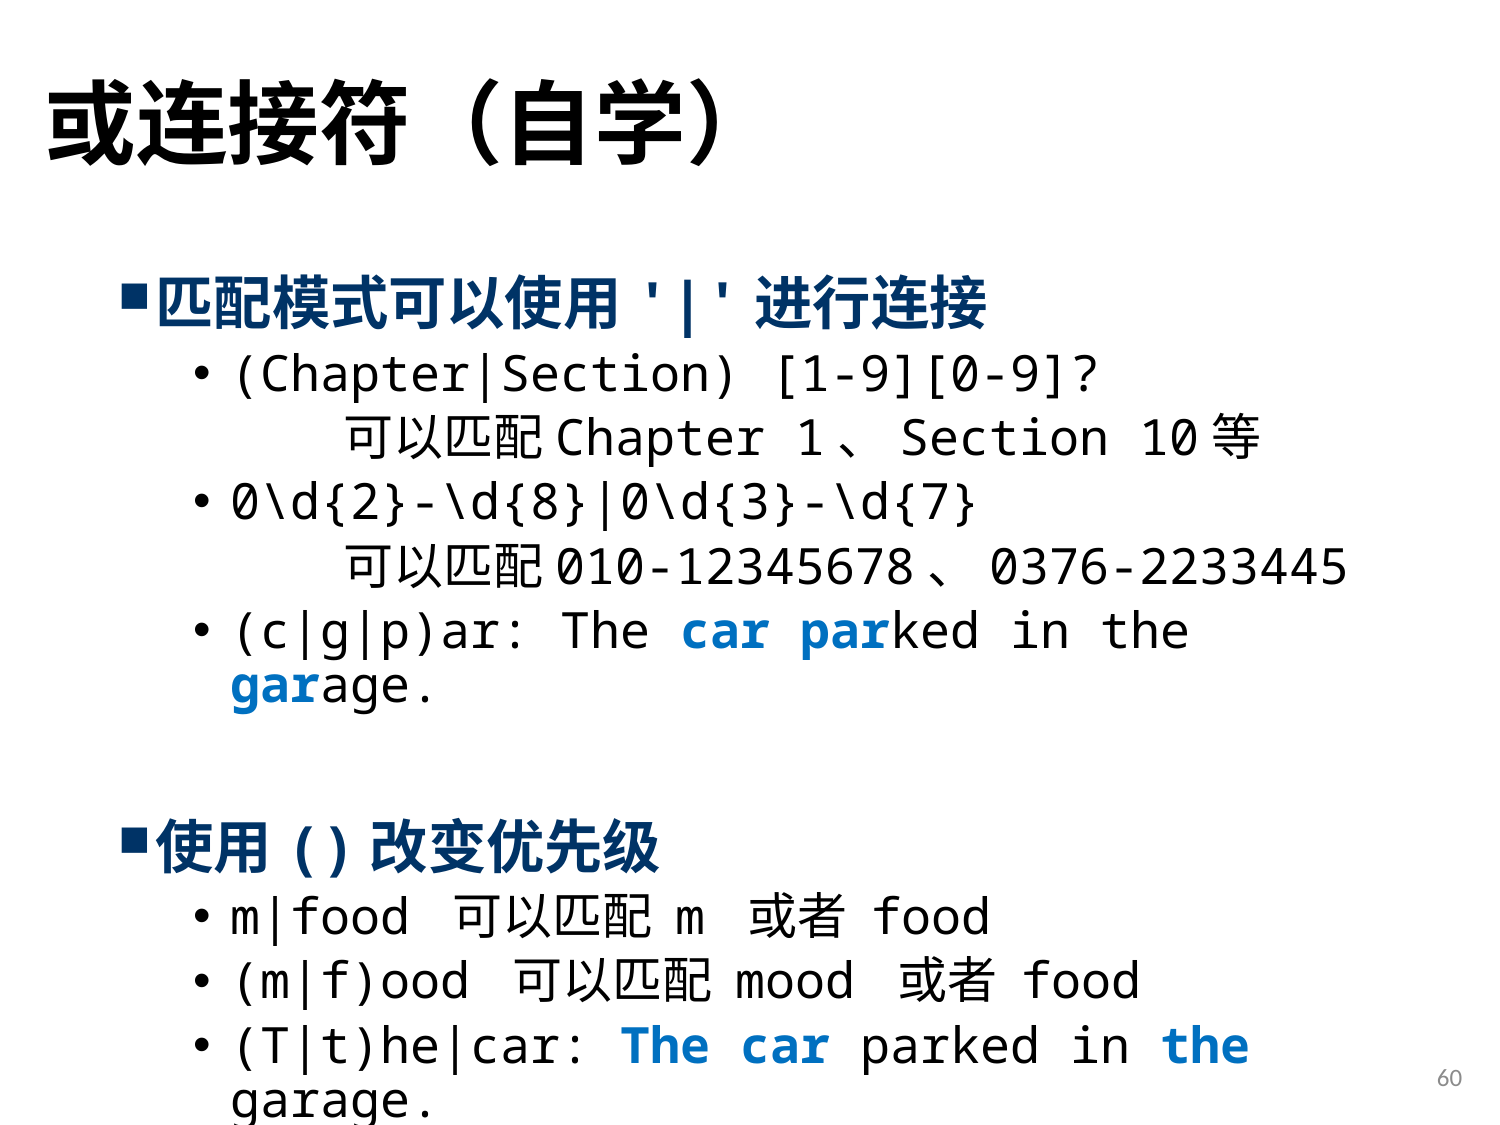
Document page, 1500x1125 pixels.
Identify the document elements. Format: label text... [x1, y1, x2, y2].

slide_number 60 [1139, 1046, 1478, 1107]
title 或连接符（自学） [29, 19, 1324, 237]
list 匹配模式可以使用'|'进行连接 (Chapter|Section) [1-9][0-9]? 可以匹配Chapter 1、Section 10等 0\d{2}-\d{8}|0\d{3}-\d{7} 可以匹配010-12345678、0376-2233445 (c|g|p)ar: The car parked in the garage. 使用()改变优先级 m|food 可以匹配 m 或者 food (m|f)ood 可以匹配 mood 或者 food (T|t)he|car: The car parked in the garage. [103, 267, 1424, 1047]
